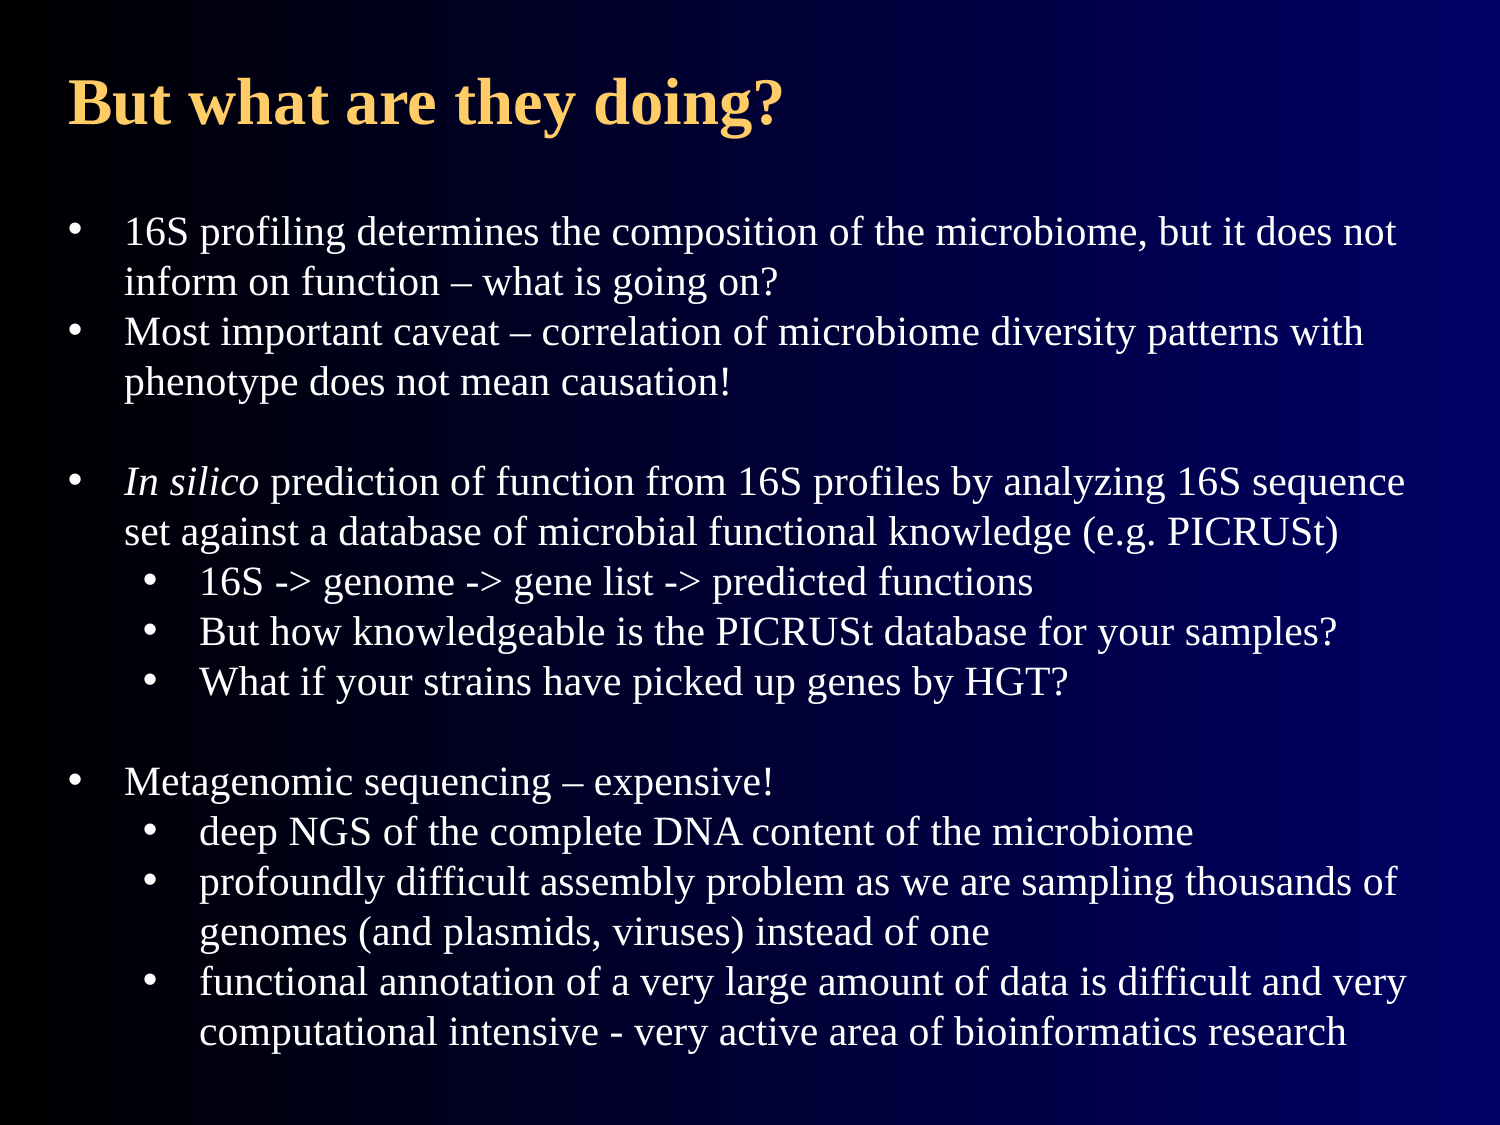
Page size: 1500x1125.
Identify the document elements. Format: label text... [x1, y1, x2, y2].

text_box 16S profiling determines the composition of the microbiome, but it does not inform on function – what is going on? Most important caveat – correlation of microbiome diversity patterns with phenotype does not mean causation! In silico prediction of function from 16S profiles by analyzing 16S sequence set against a database of microbial functional knowledge (e.g. PICRUSt) 16S -> genome -> gene list -> predicted functions But how knowledgeable is the PICRUSt database for your samples? What if your strains have picked up genes by HGT? Metagenomic sequencing – expensive! deep NGS of the complete DNA content of the microbiome profoundly difficult assembly problem as we are sampling thousands of genomes (and plasmids, viruses) instead of one functional annotation of a very large amount of data is difficult and very computational intensive - very active area of bioinformatics research [53, 196, 1424, 1062]
title But what are they doing? [52, 0, 1459, 225]
